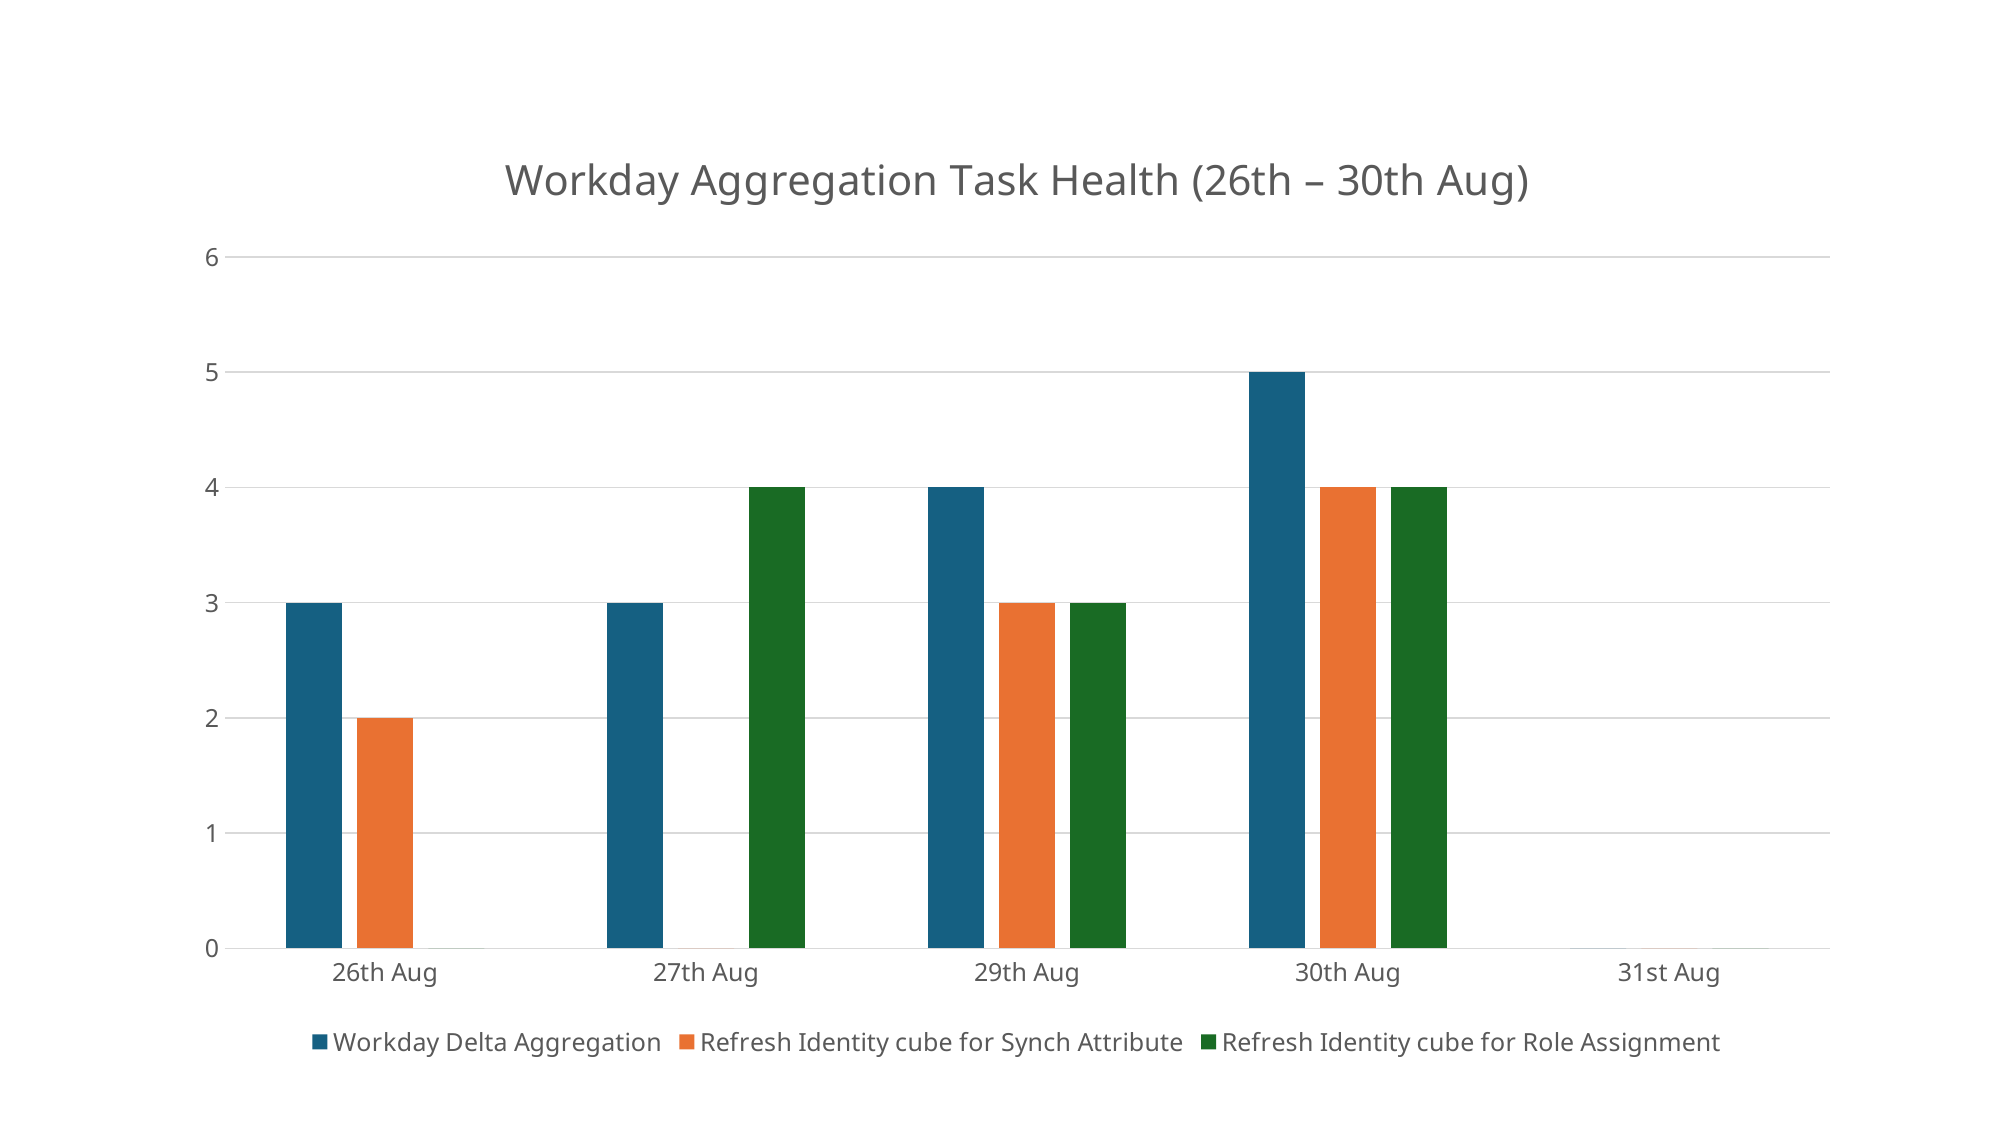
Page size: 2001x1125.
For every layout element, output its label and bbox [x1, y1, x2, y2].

chart [170, 110, 1865, 1066]
